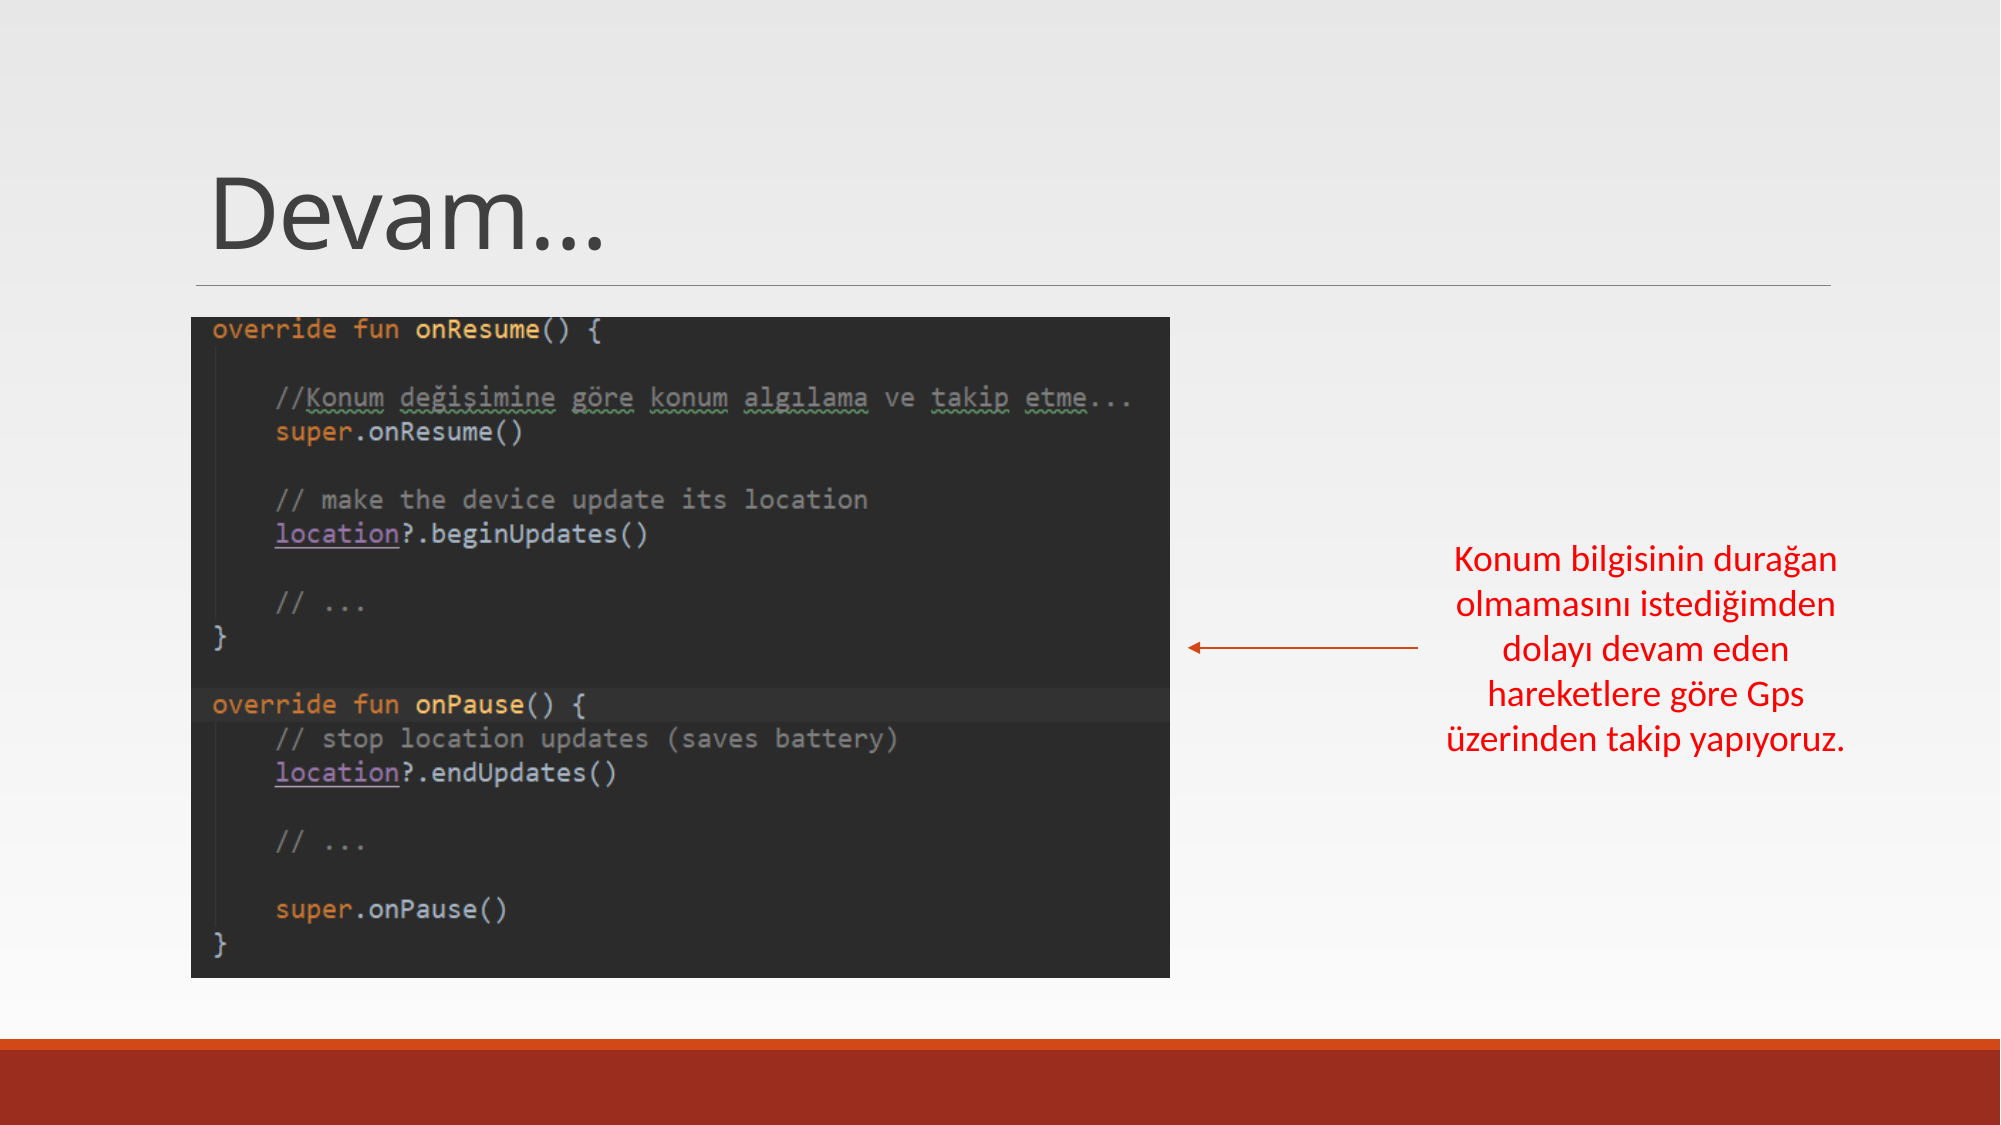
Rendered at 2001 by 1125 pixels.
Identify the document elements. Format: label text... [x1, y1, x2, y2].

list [191, 317, 1171, 979]
title Devam… [191, 104, 1842, 278]
text_box Konum bilgisinin durağan olmamasını istediğimden dolayı devam eden hareketlere göre Gps üzerinden takip yapıyoruz. [1399, 526, 1893, 767]
